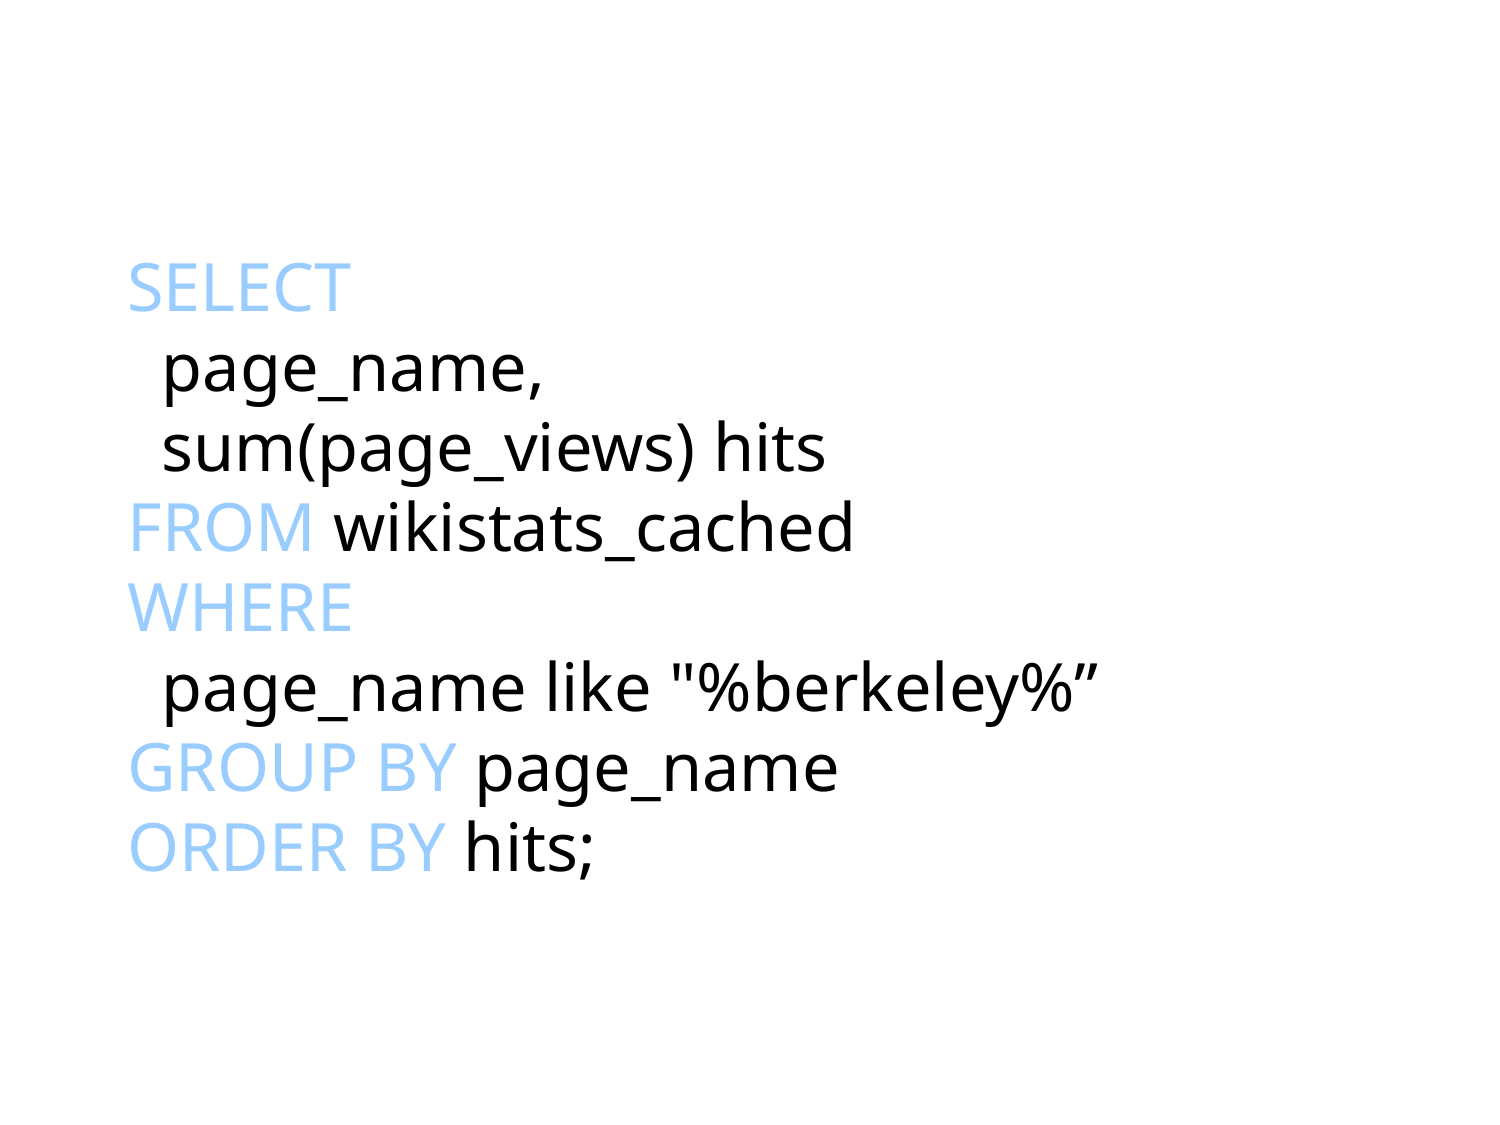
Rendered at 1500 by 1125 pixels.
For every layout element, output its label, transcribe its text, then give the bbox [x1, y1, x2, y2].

text_box SELECT page_name, sum(page_views) hits FROM wikistats_cached WHERE page_name like "%berkeley%” GROUP BY page_name ORDER BY hits; [112, 237, 1375, 892]
